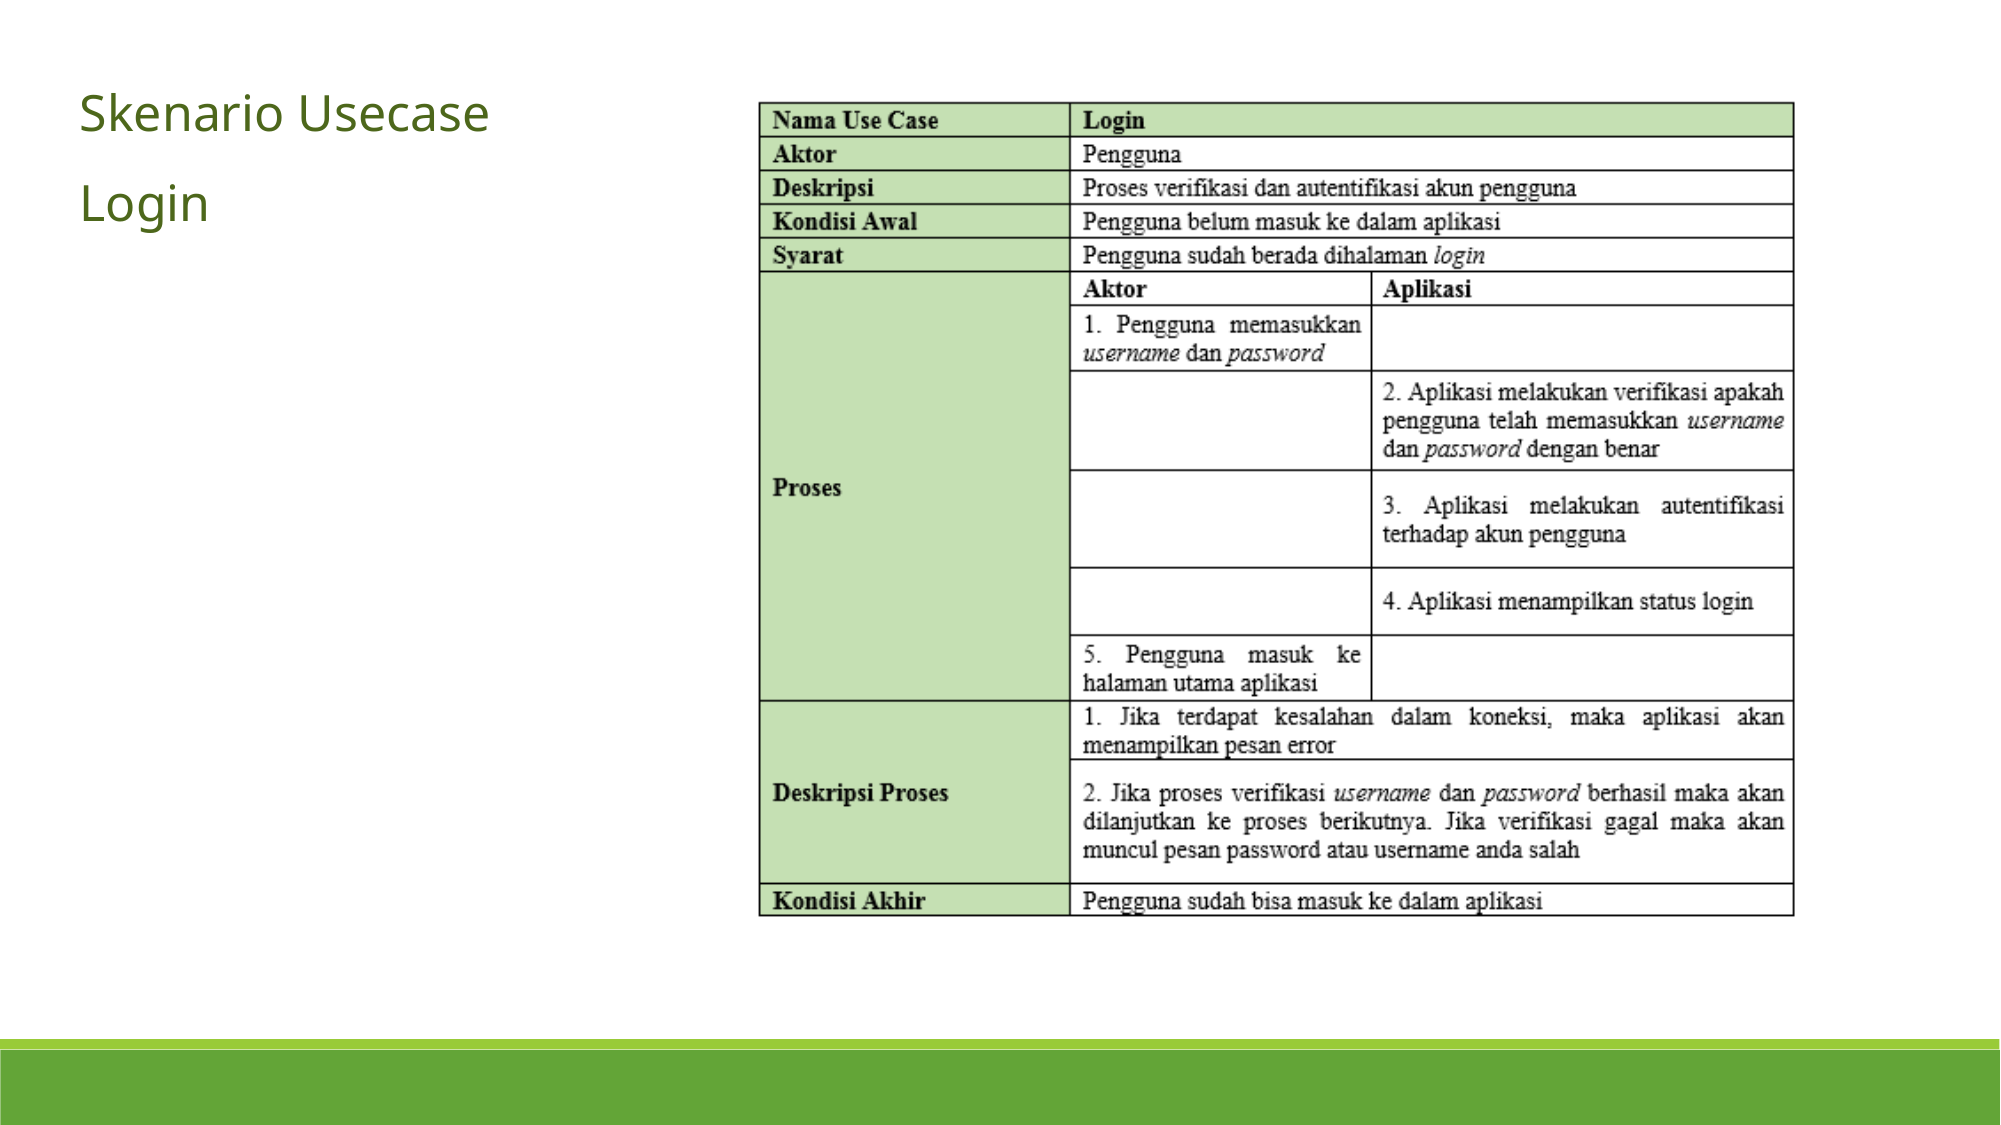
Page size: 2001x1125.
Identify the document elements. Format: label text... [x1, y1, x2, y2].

picture [696, 91, 1858, 939]
text_box Skenario Usecase Login [64, 44, 515, 239]
